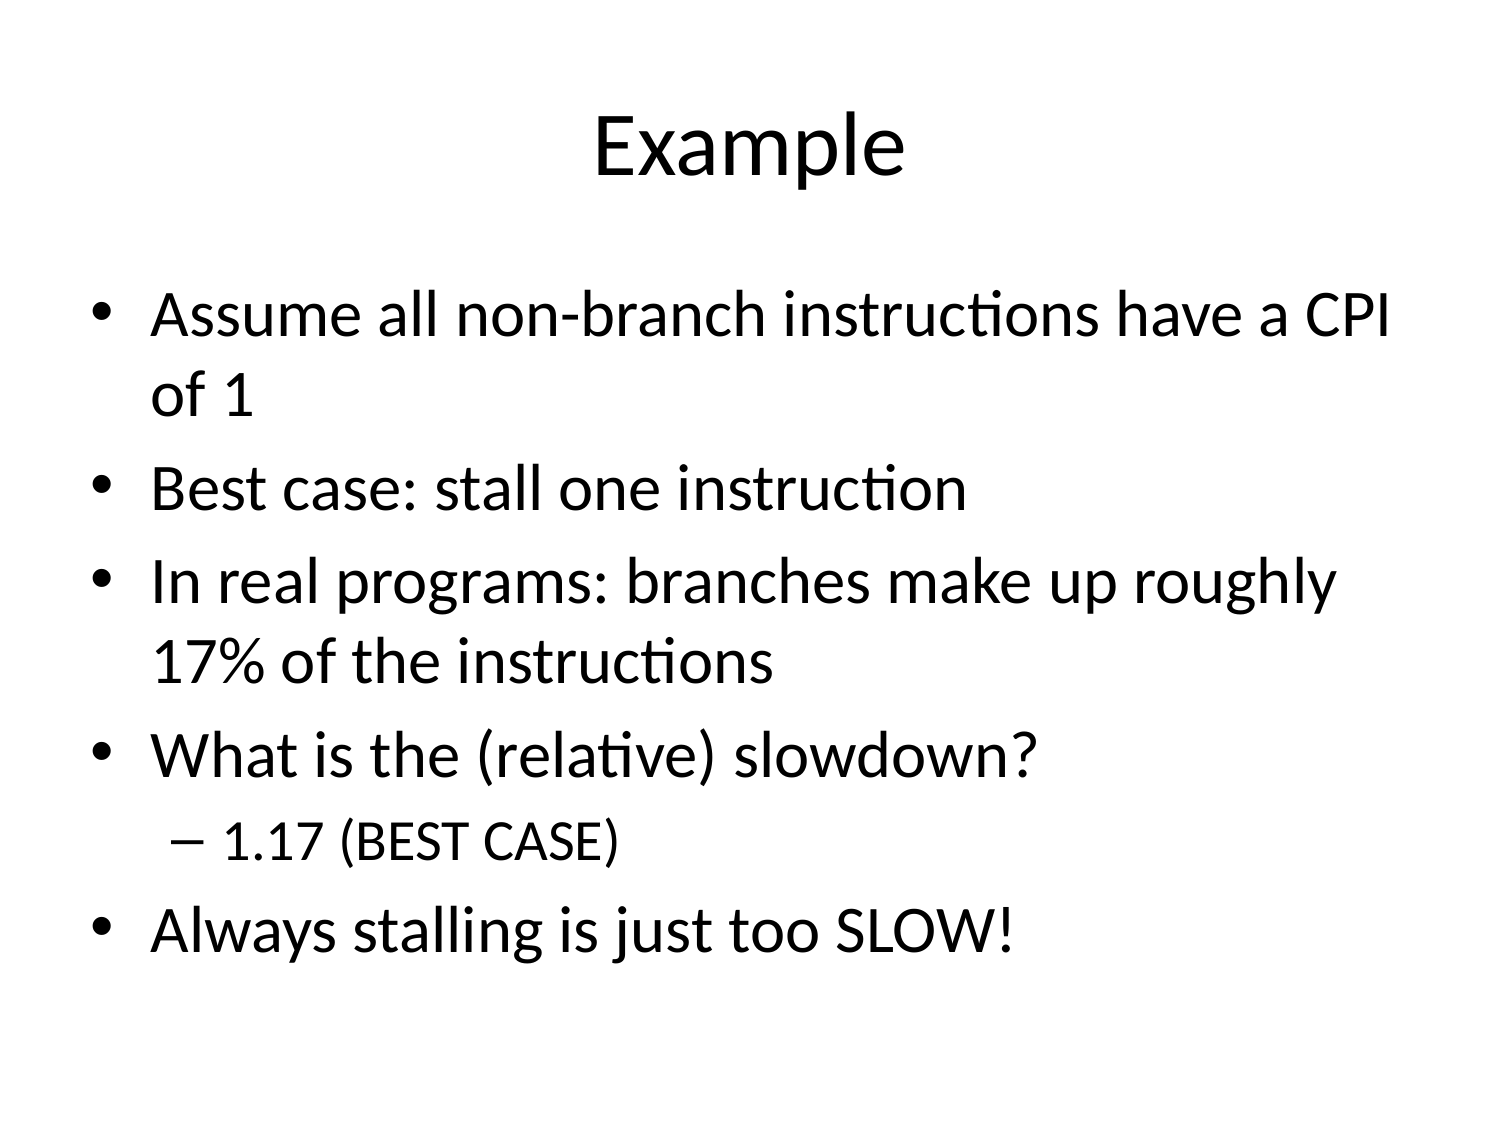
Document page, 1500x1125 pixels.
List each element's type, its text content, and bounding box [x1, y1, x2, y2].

title Example [75, 45, 1425, 233]
list Assume all non-branch instructions have a CPI of 1 Best case: stall one instruction In real programs: branches make up roughly 17% of the instructions What is the (relative) slowdown? 1.17 (BEST CASE) Always stalling is just too SLOW! [75, 262, 1425, 1005]
